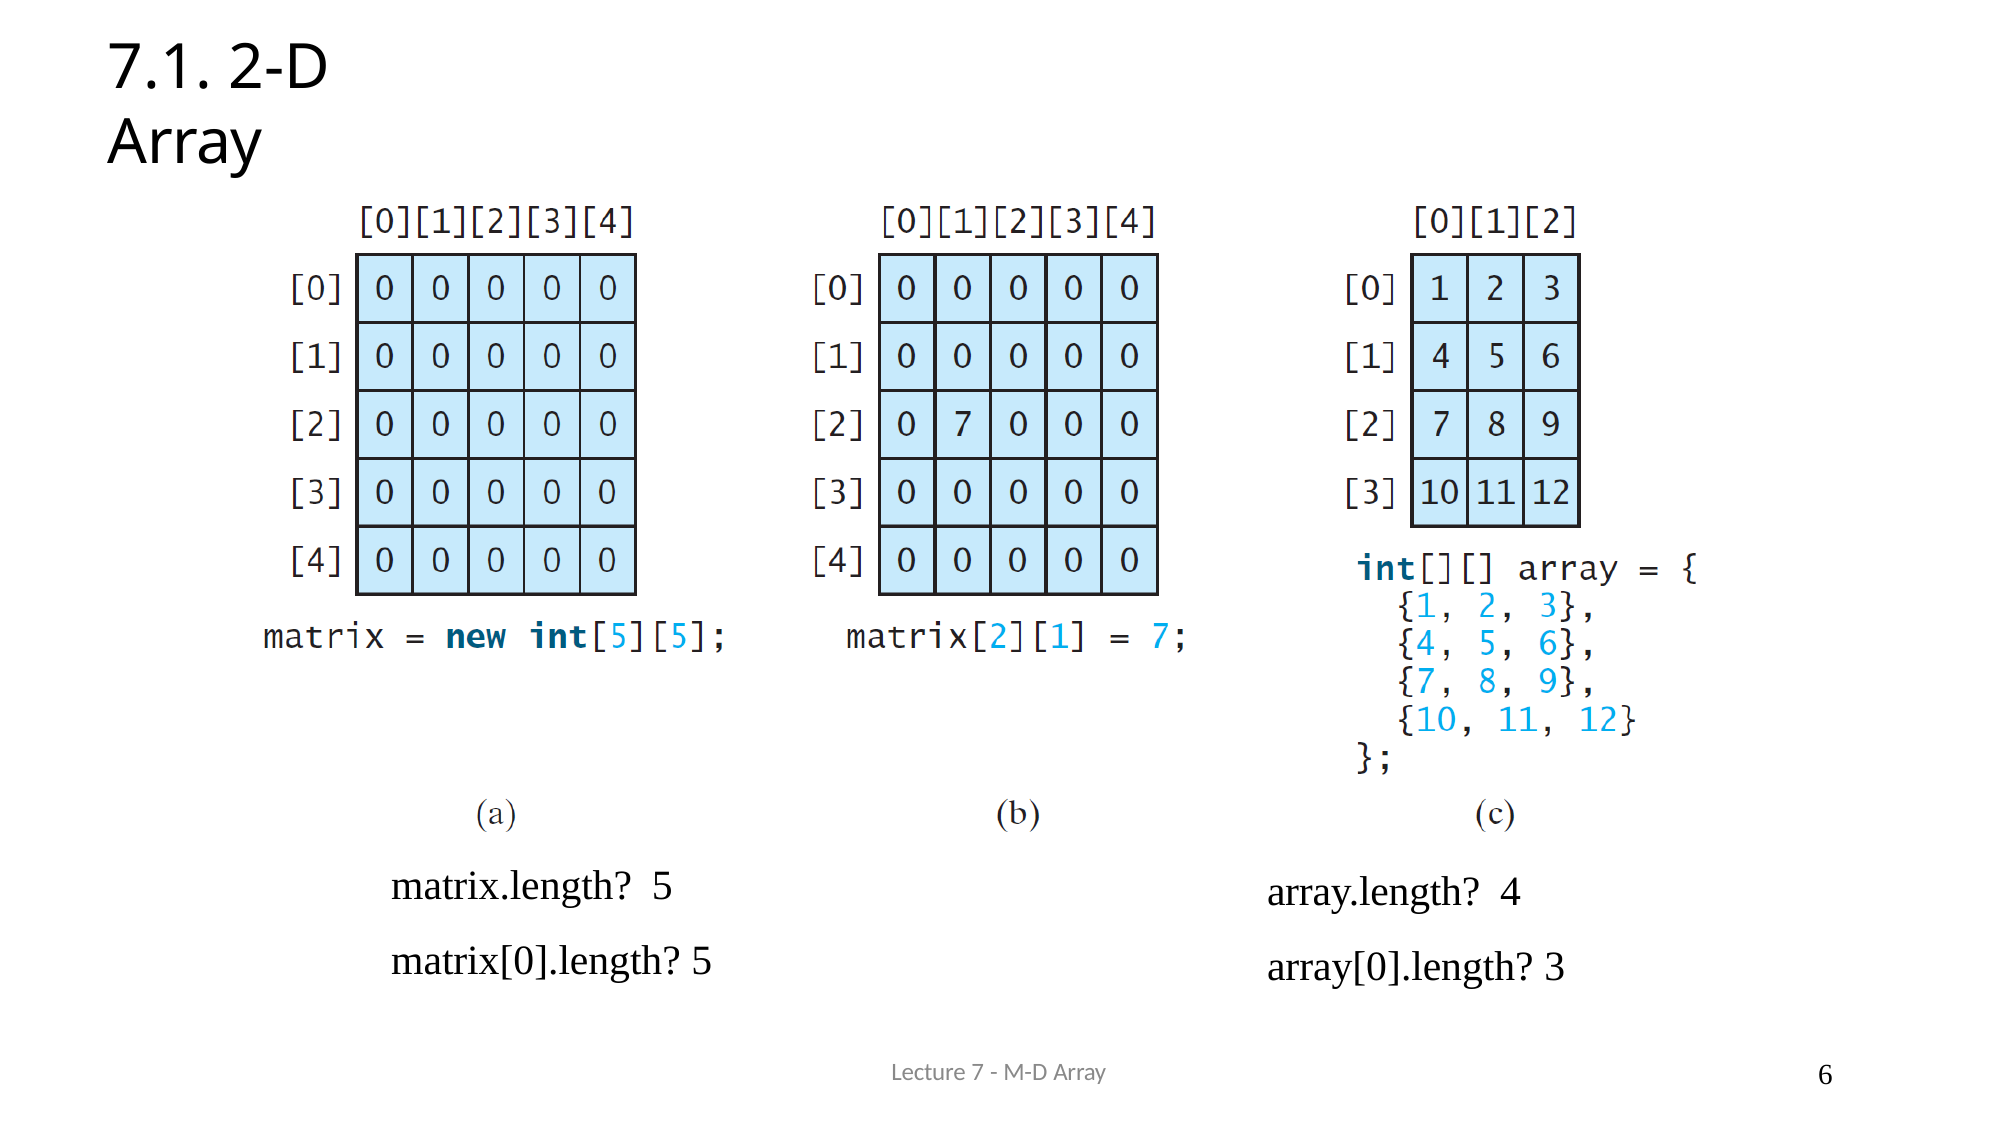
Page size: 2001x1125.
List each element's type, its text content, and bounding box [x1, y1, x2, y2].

picture [264, 206, 1696, 832]
slide_number 10 [1811, 1056, 1856, 1125]
text_box matrix.length? 5 matrix[0].length? 5 [389, 840, 715, 983]
title 7.1. 2-D Array [105, 24, 454, 215]
text_box array.length? 4 array[0].length? 3 [1265, 840, 1568, 989]
footer Lecture 7 - M-D Array [889, 1054, 1111, 1125]
